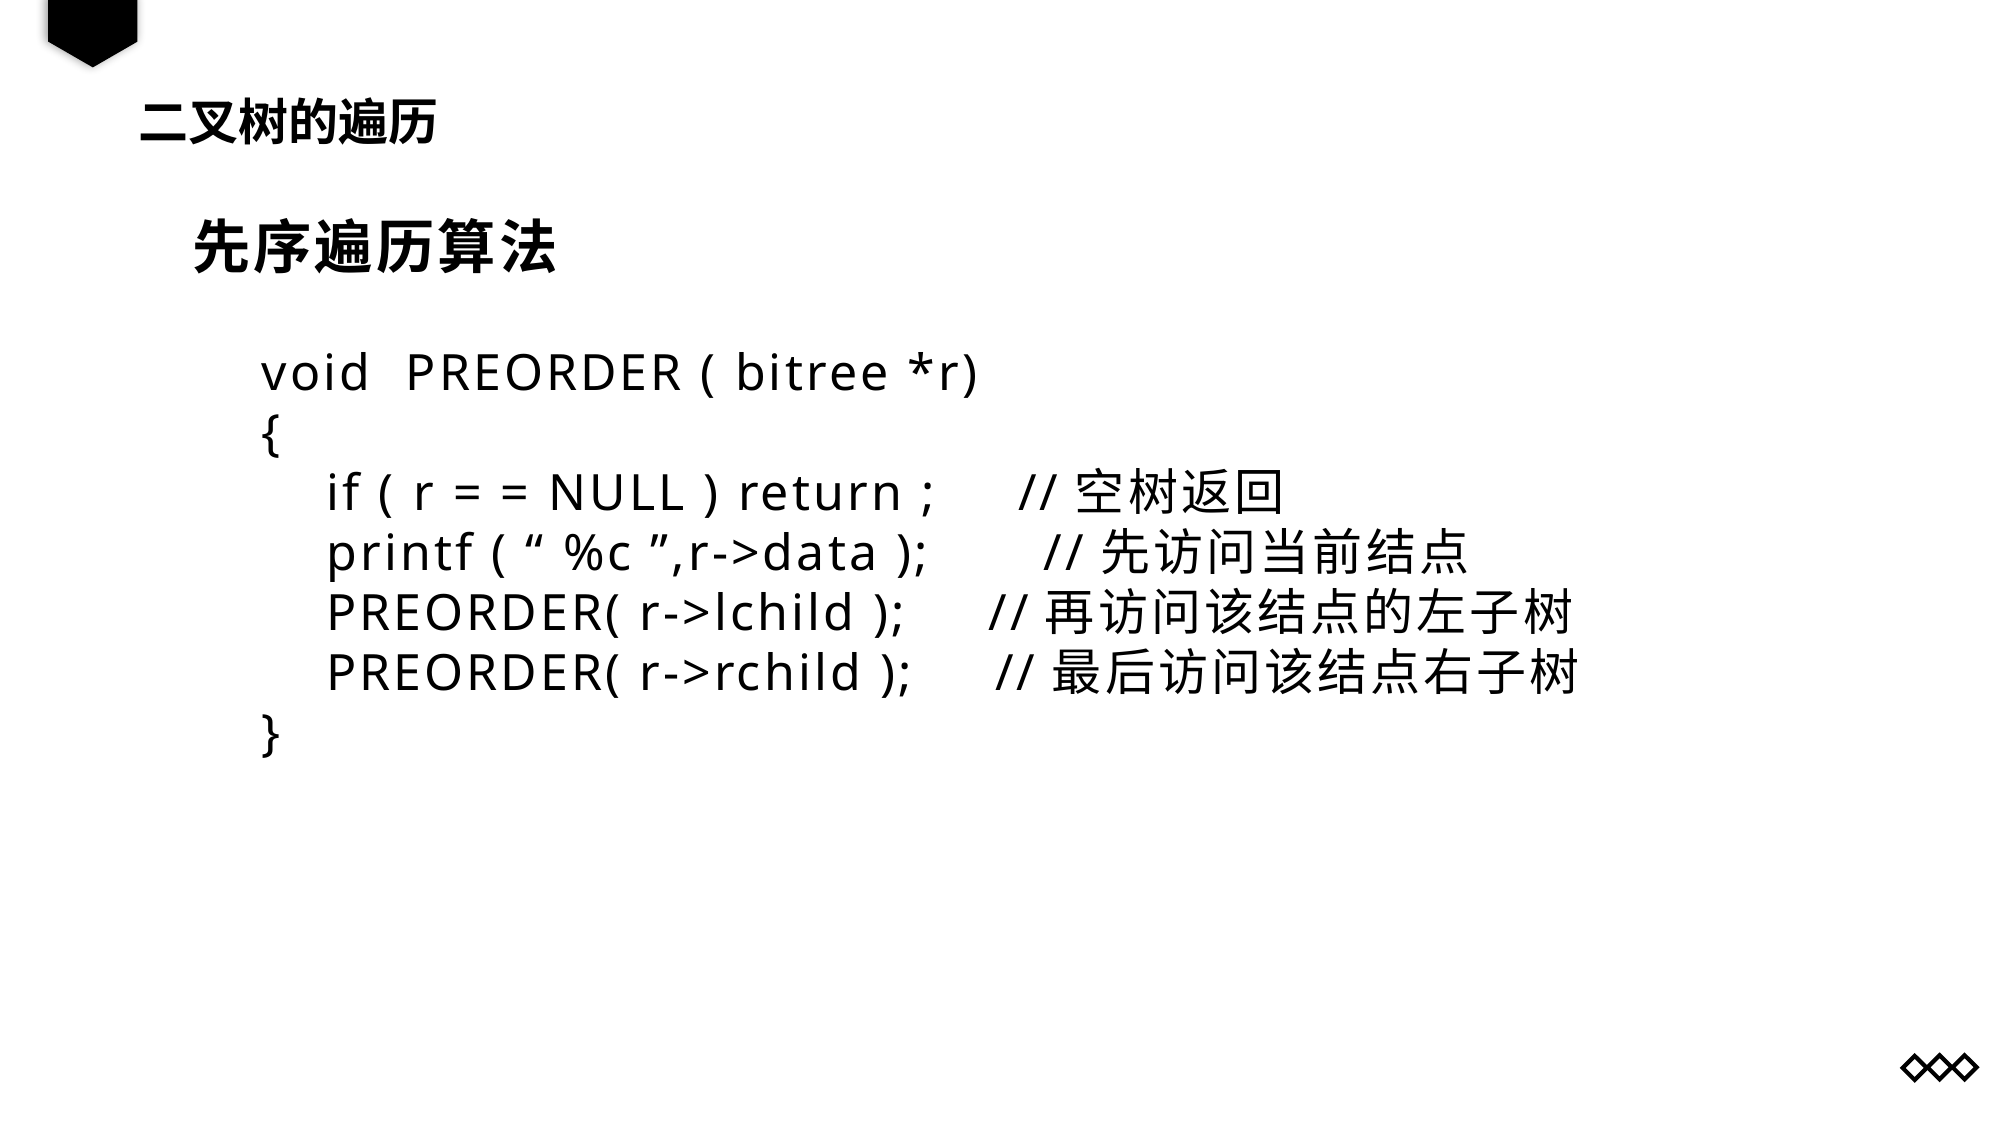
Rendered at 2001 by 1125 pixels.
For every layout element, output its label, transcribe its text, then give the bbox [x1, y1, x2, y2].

title 二叉树的遍历 [123, 89, 1876, 158]
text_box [1902, 1055, 1977, 1080]
text_box [47, 0, 139, 69]
list 先序遍历算法 void PREORDER ( bitree *r) { if ( r = = NULL ) return ; //空树返回 printf ( “ %c ”,r->data ); //先访问当前结点 PREORDER( r->lchild ); //再访问该结点的左子树 PREORDER( r->rchild ); //最后访问该结点右子树 } [116, 202, 1877, 939]
